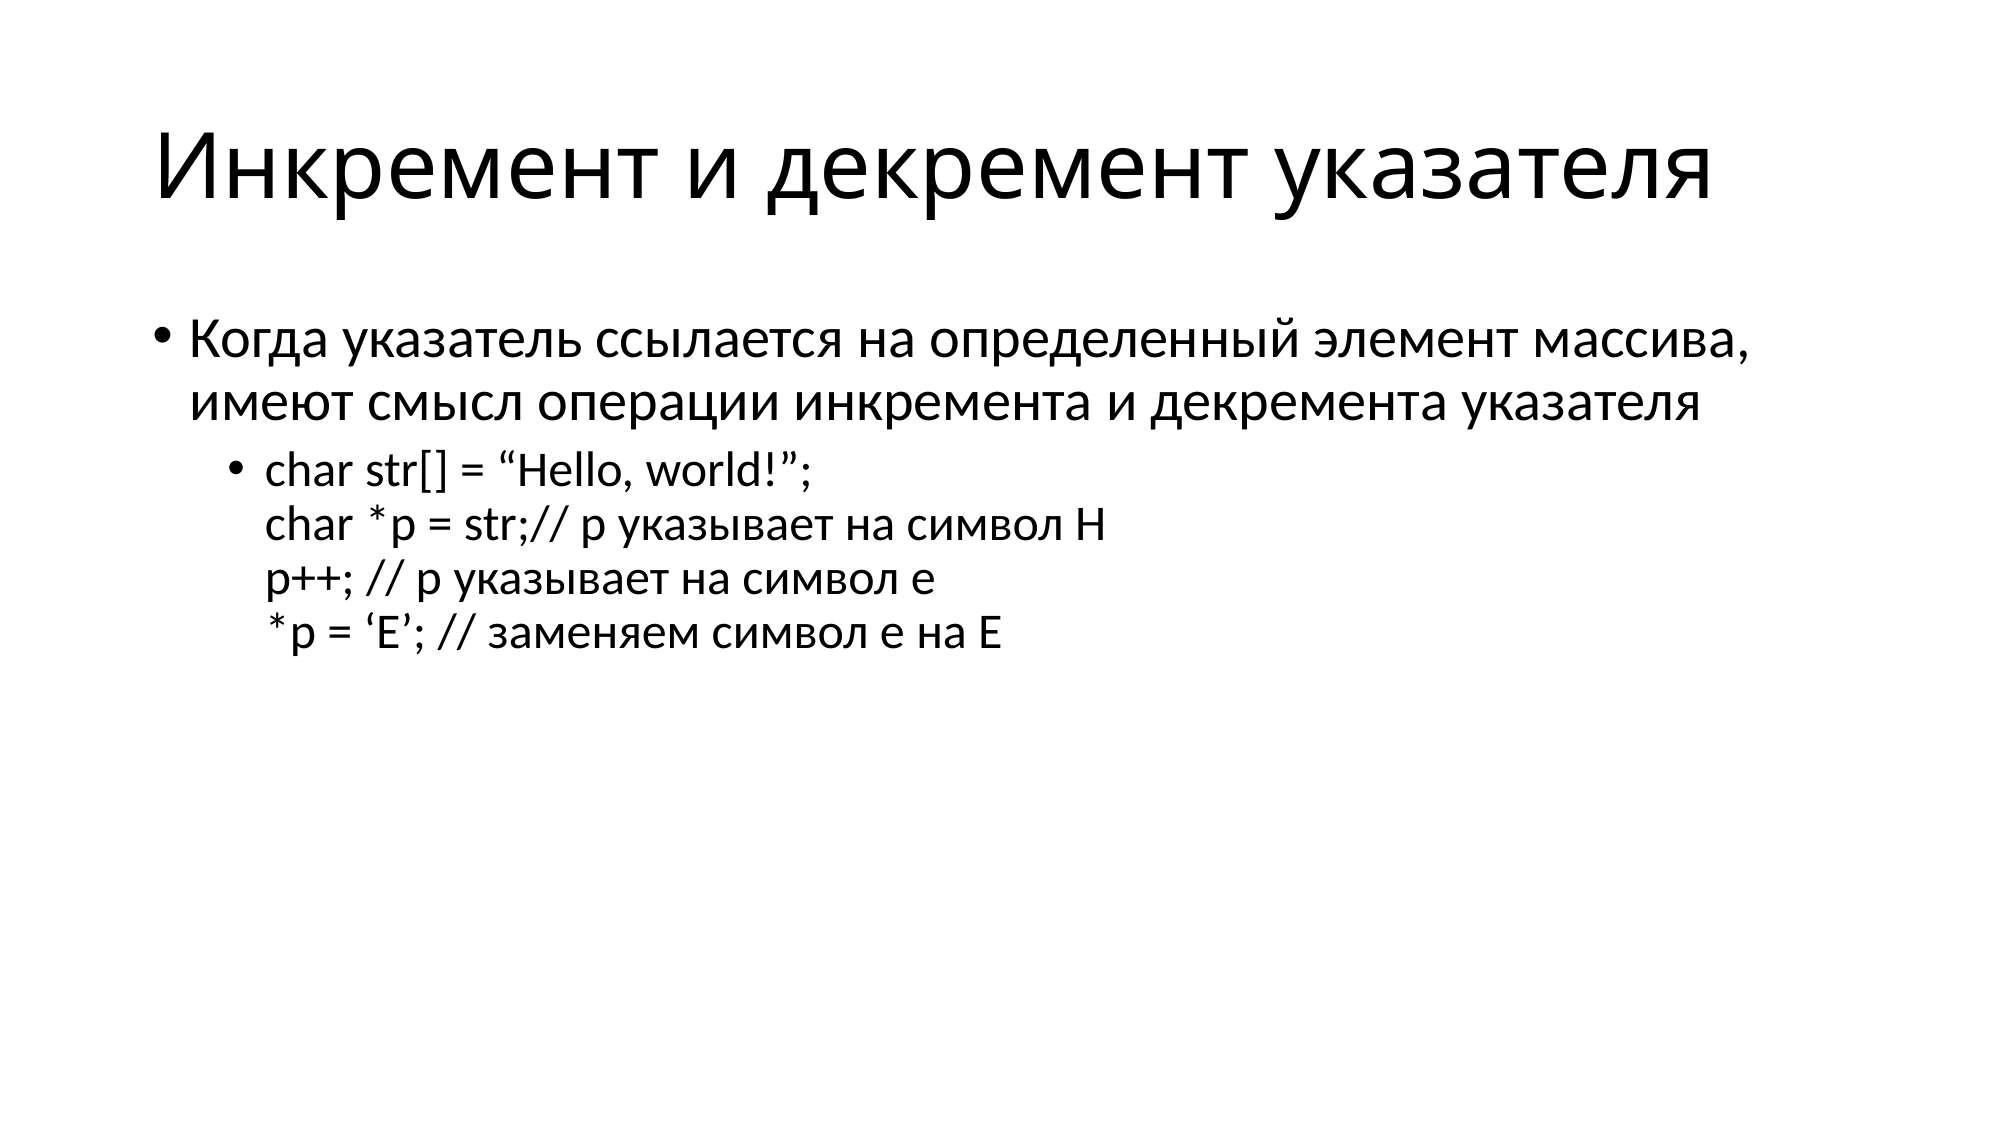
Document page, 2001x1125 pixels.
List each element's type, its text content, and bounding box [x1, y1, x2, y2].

list Когда указатель ссылается на определенный элемент массива, имеют смысл операции инкремента и декремента указателя char str[] = “Hello, world!”; char *p = str;// p указывает на символ H p++; // p указывает на символ e *p = ‘E’; // заменяем символ e на E [137, 299, 1863, 1014]
title Инкремент и декремент указателя [137, 59, 1863, 278]
